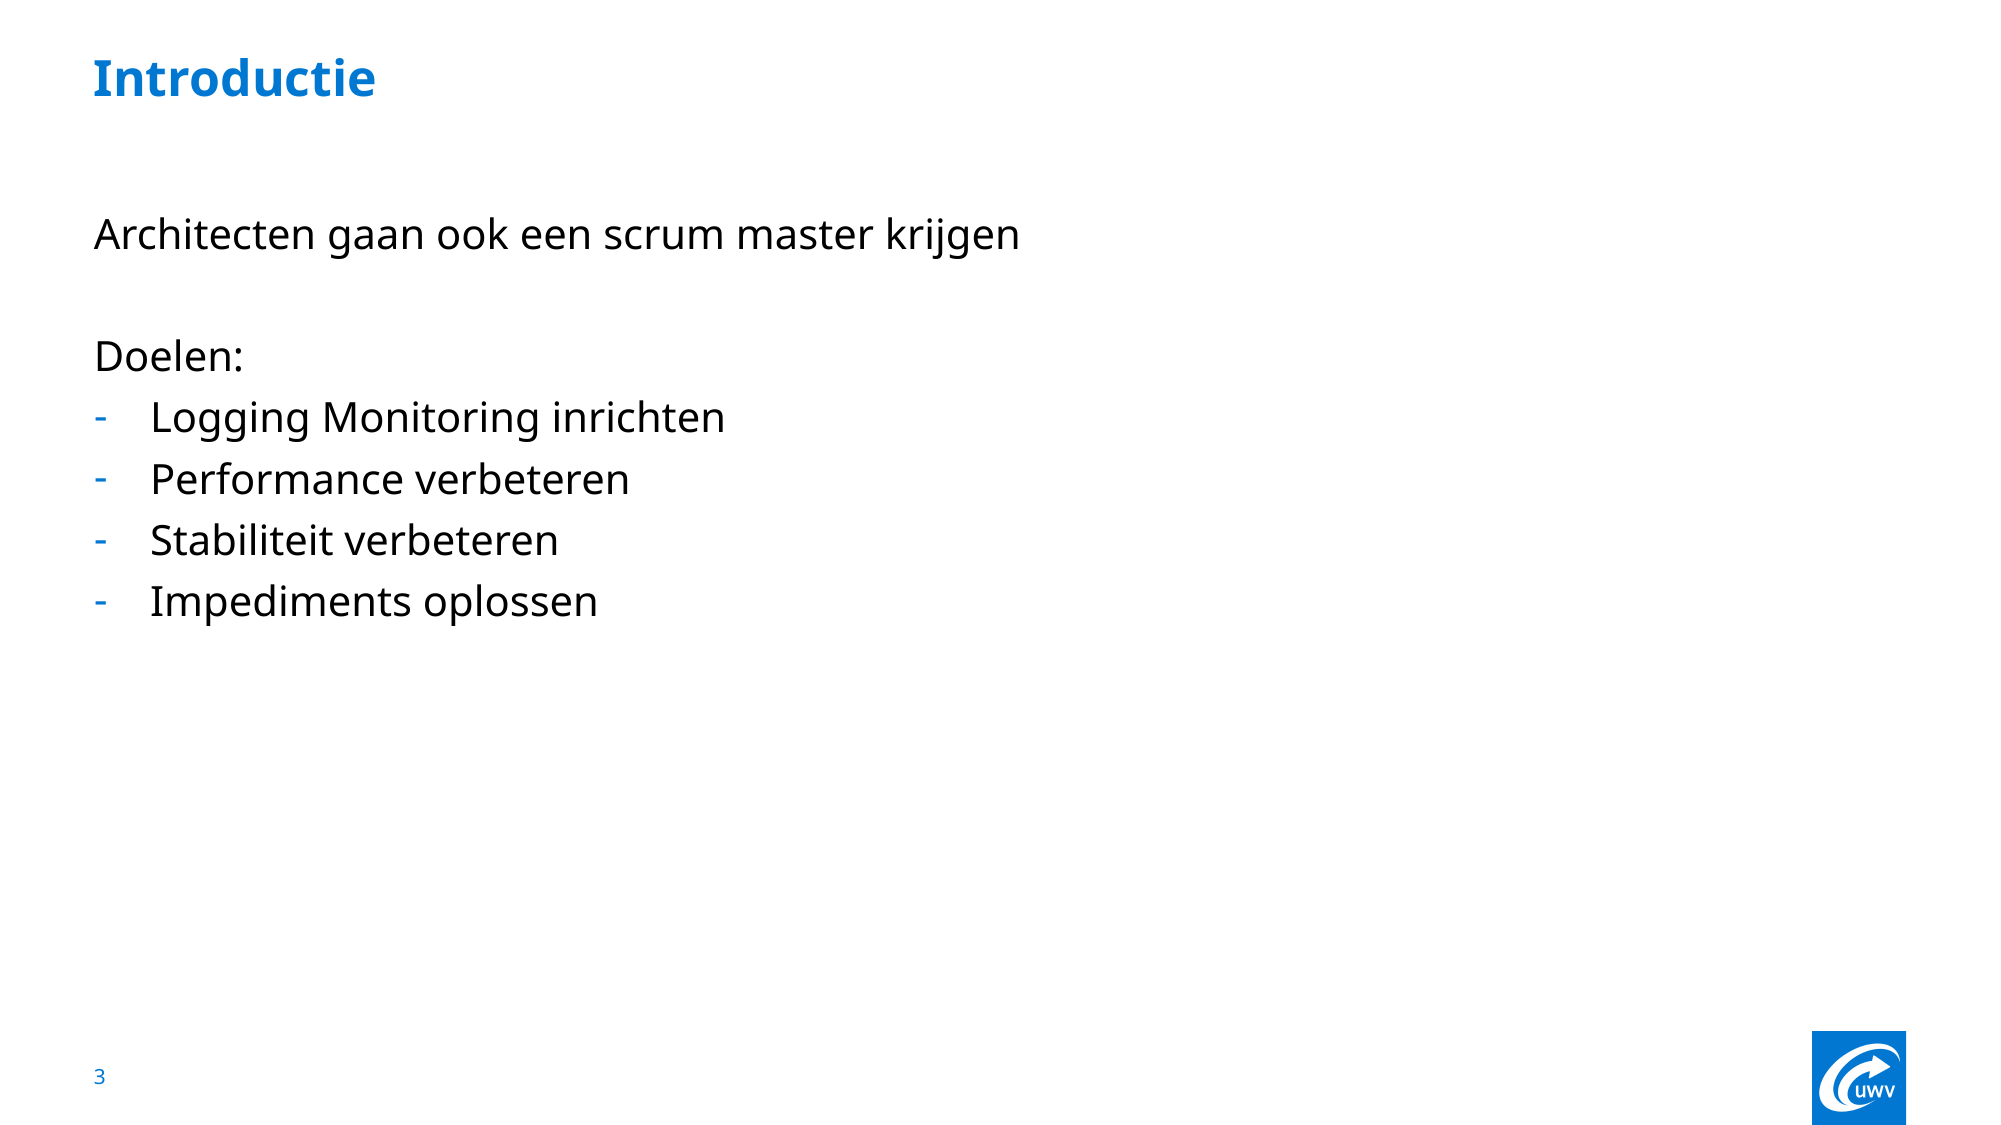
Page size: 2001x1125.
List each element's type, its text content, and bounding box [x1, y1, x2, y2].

picture [1812, 1031, 1907, 1125]
title Introductie [93, 46, 1907, 175]
list Architecten gaan ook een scrum master krijgen Doelen: Logging Monitoring inrichten Performance verbeteren Stabiliteit verbeteren Impediments oplossen [93, 202, 1907, 1002]
slide_number 3 [93, 1030, 141, 1125]
